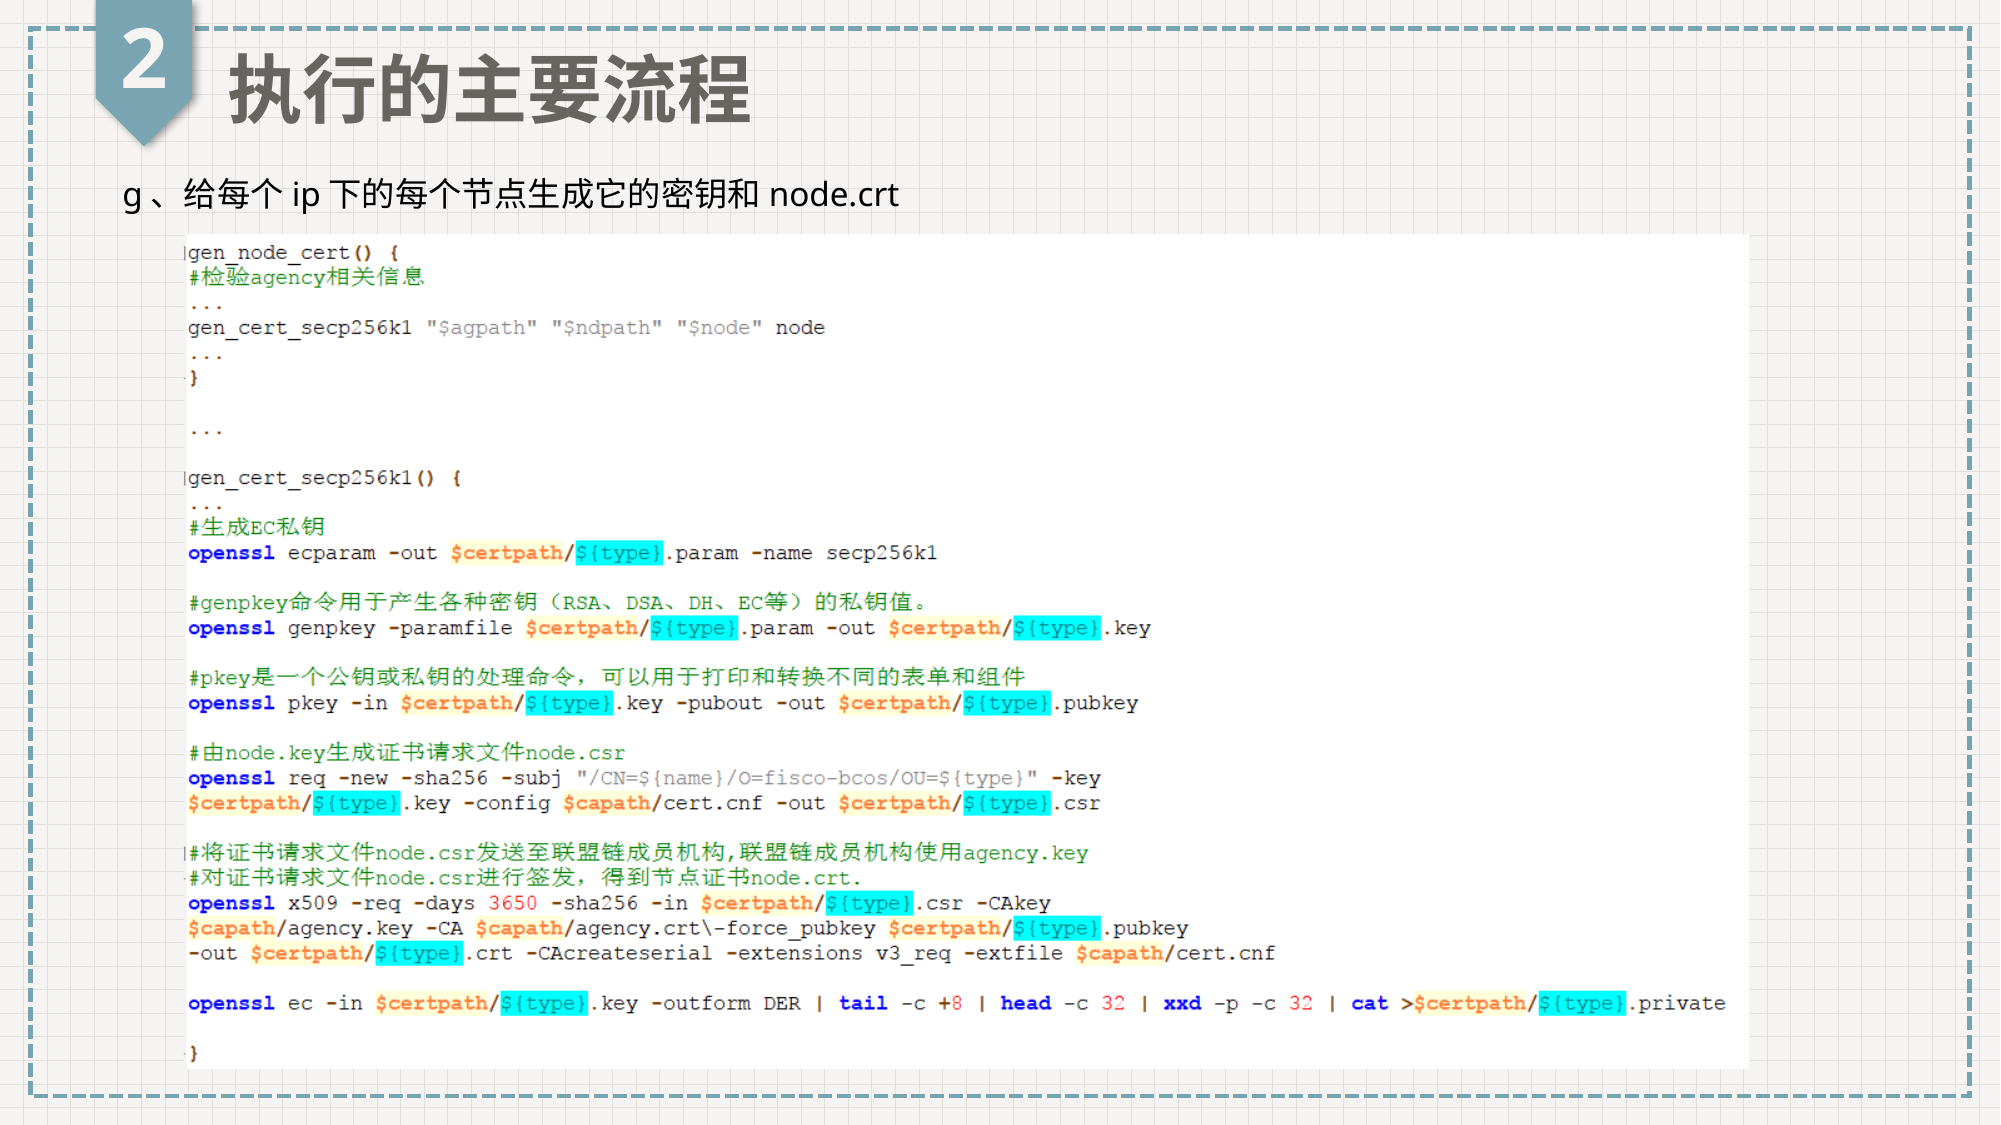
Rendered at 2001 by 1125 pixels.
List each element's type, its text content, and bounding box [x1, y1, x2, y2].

text_box g、给每个ip下的每个节点生成它的密钥和node.crt [107, 153, 1826, 221]
text_box 执行的主要流程 [212, 55, 903, 132]
list 2 [95, 0, 193, 123]
picture [183, 234, 1749, 1069]
